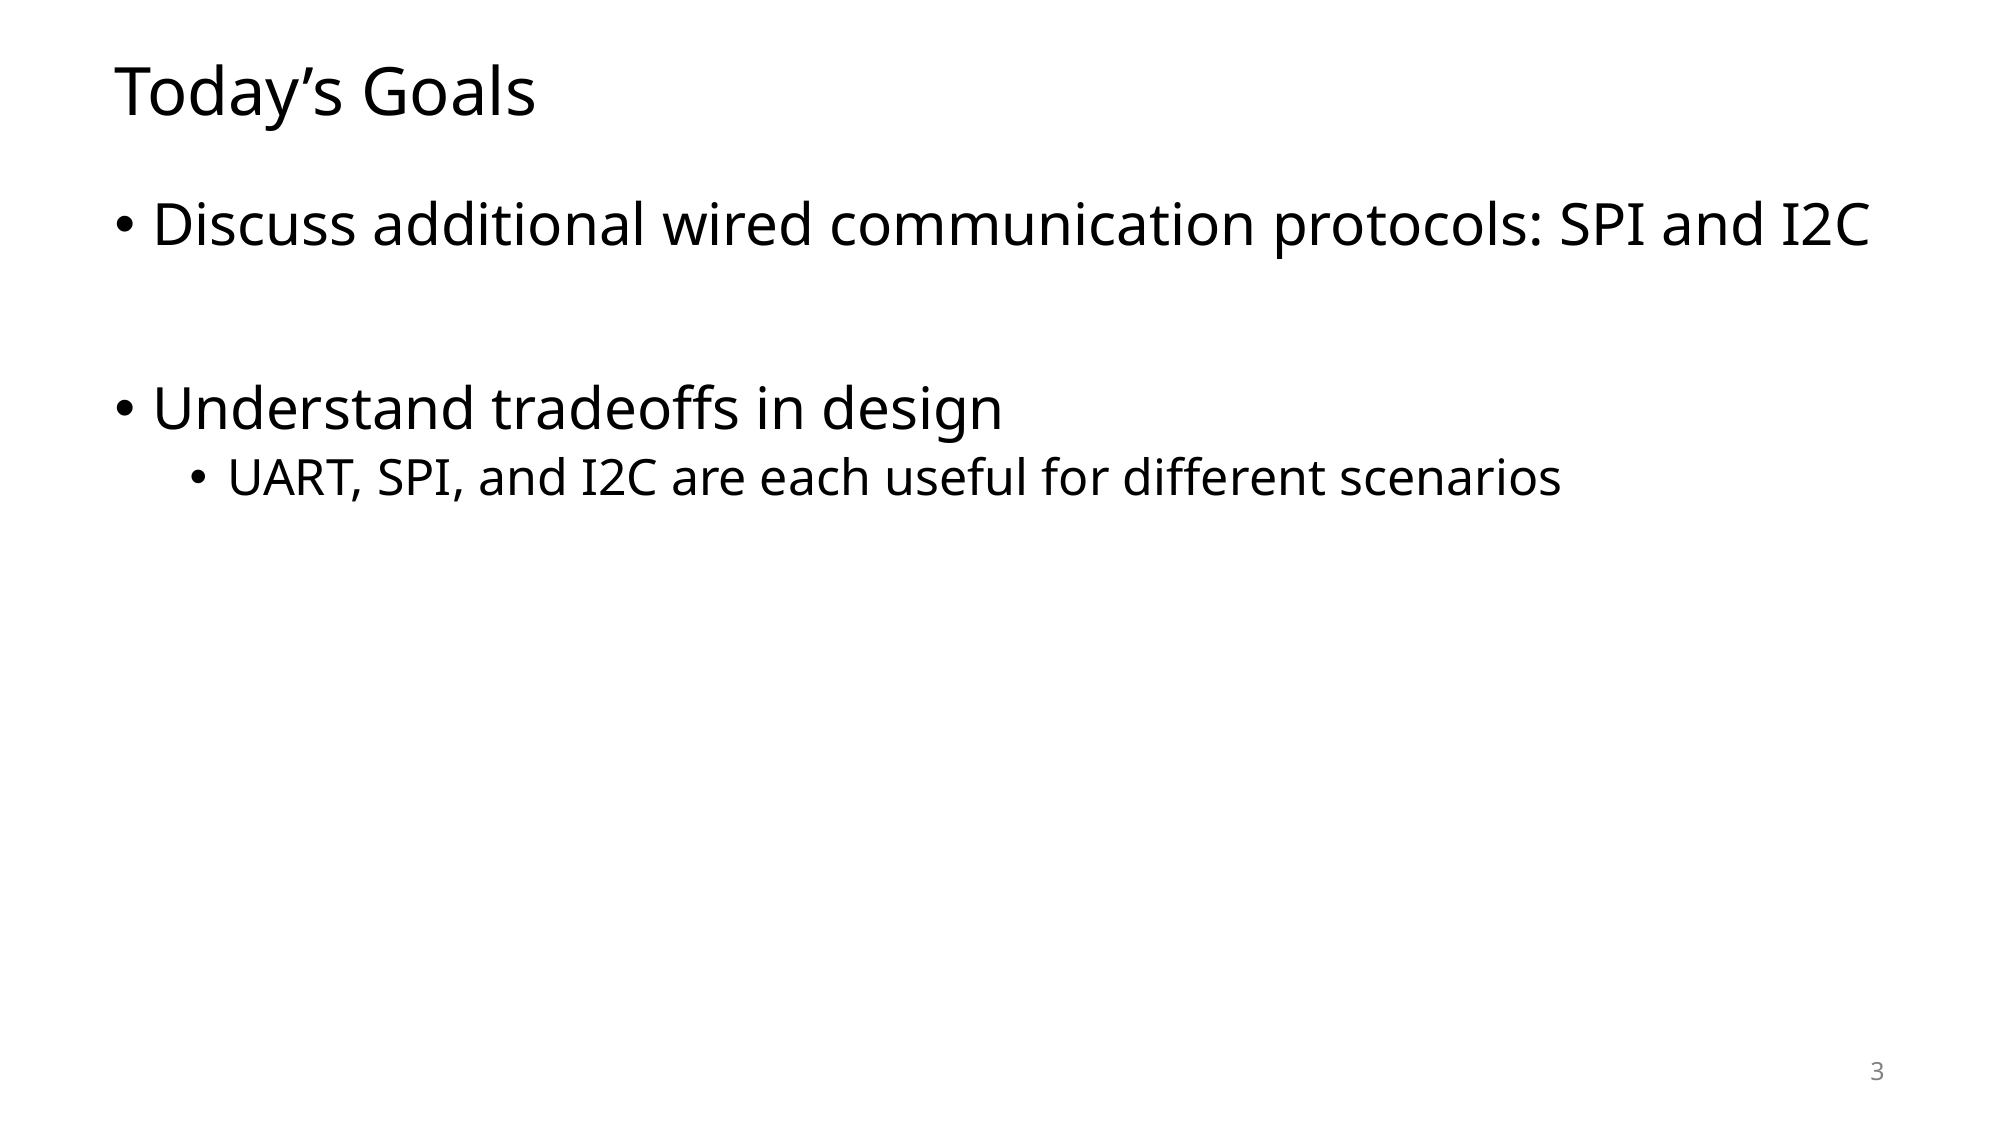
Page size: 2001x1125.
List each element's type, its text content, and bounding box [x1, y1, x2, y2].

list Discuss additional wired communication protocols: SPI and I2C Understand tradeoffs in design UART, SPI, and I2C are each useful for different scenarios [99, 187, 1900, 1013]
title Today’s Goals [99, 37, 1900, 150]
slide_number 3 [1749, 1042, 1900, 1103]
